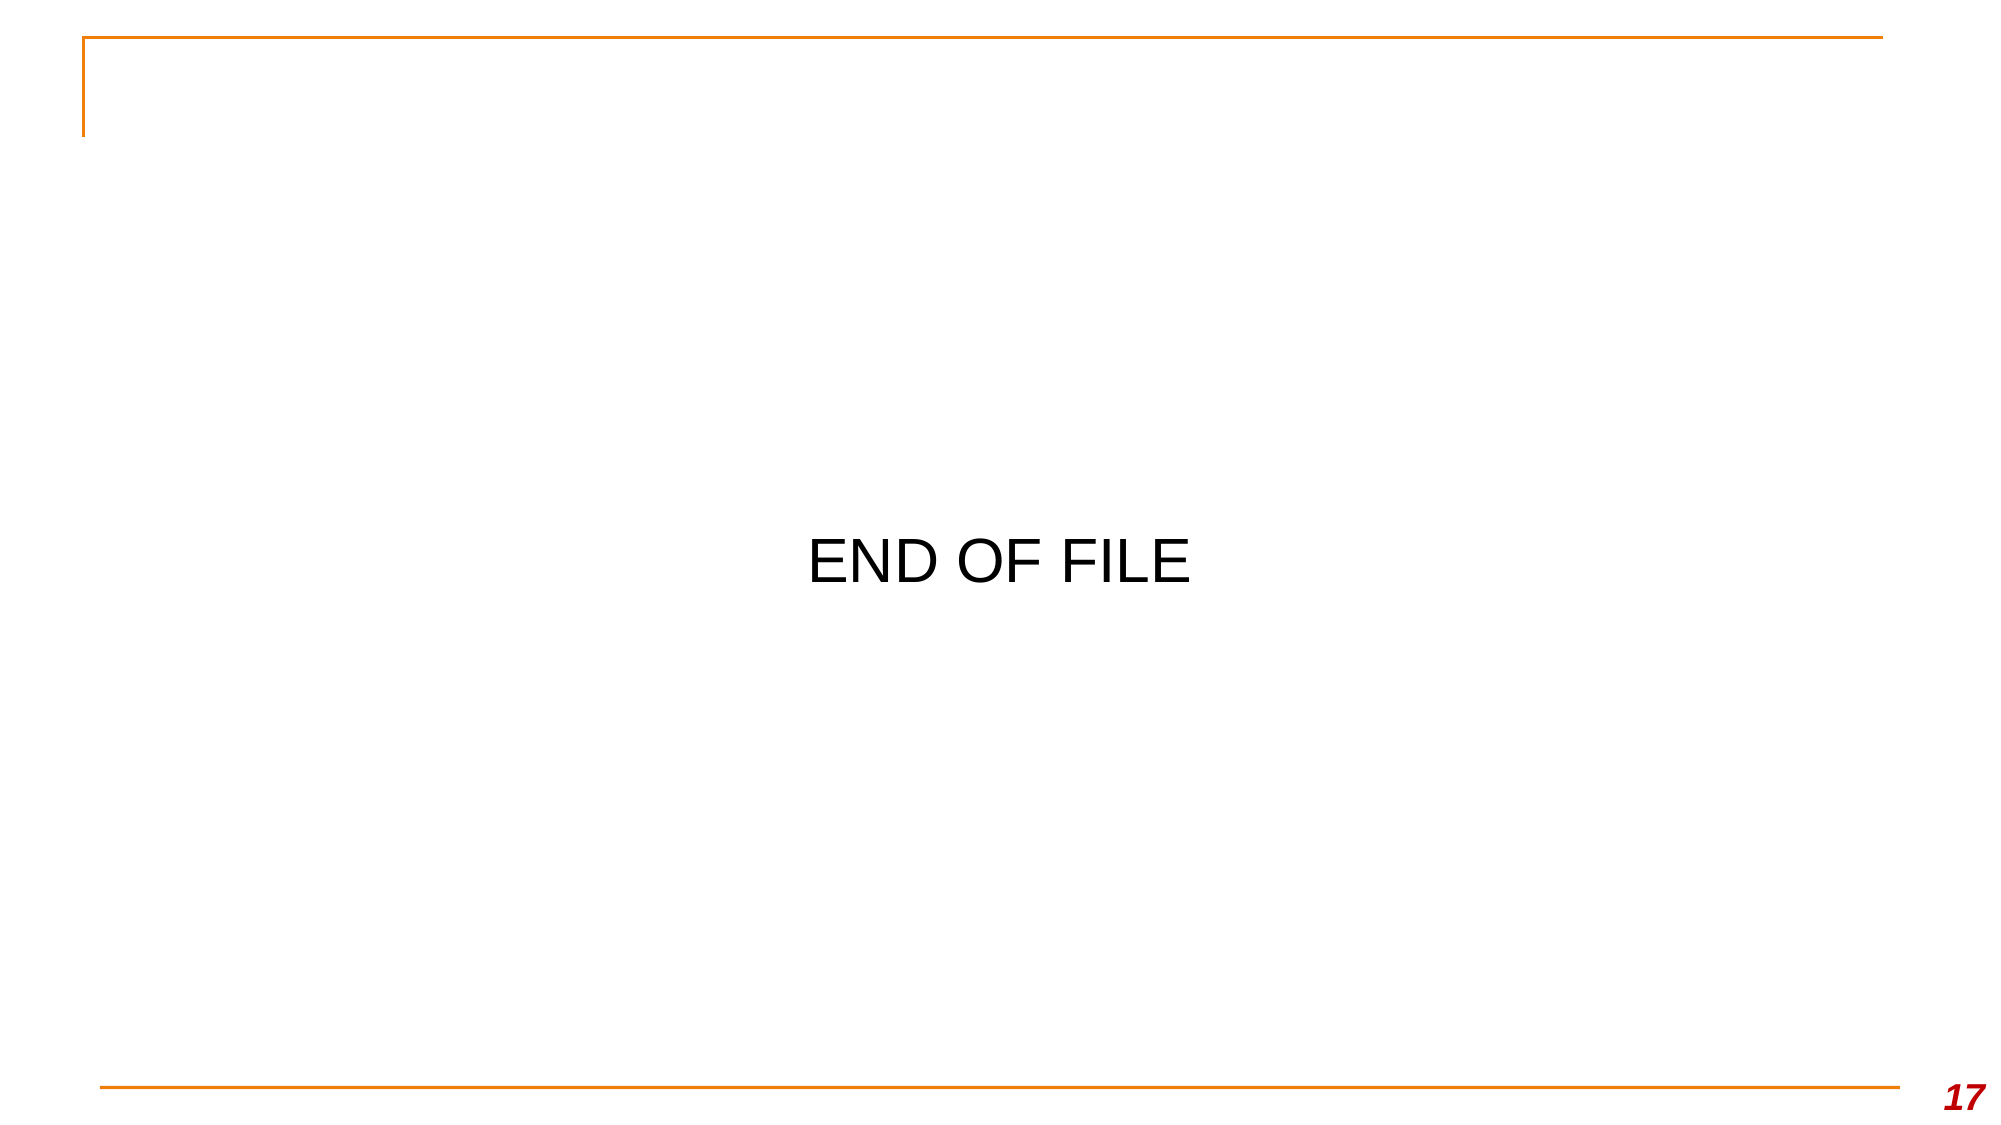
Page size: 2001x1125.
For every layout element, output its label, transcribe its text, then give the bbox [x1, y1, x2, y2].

list END OF FILE [99, 162, 1900, 1063]
slide_number 17 [1883, 1050, 2000, 1125]
